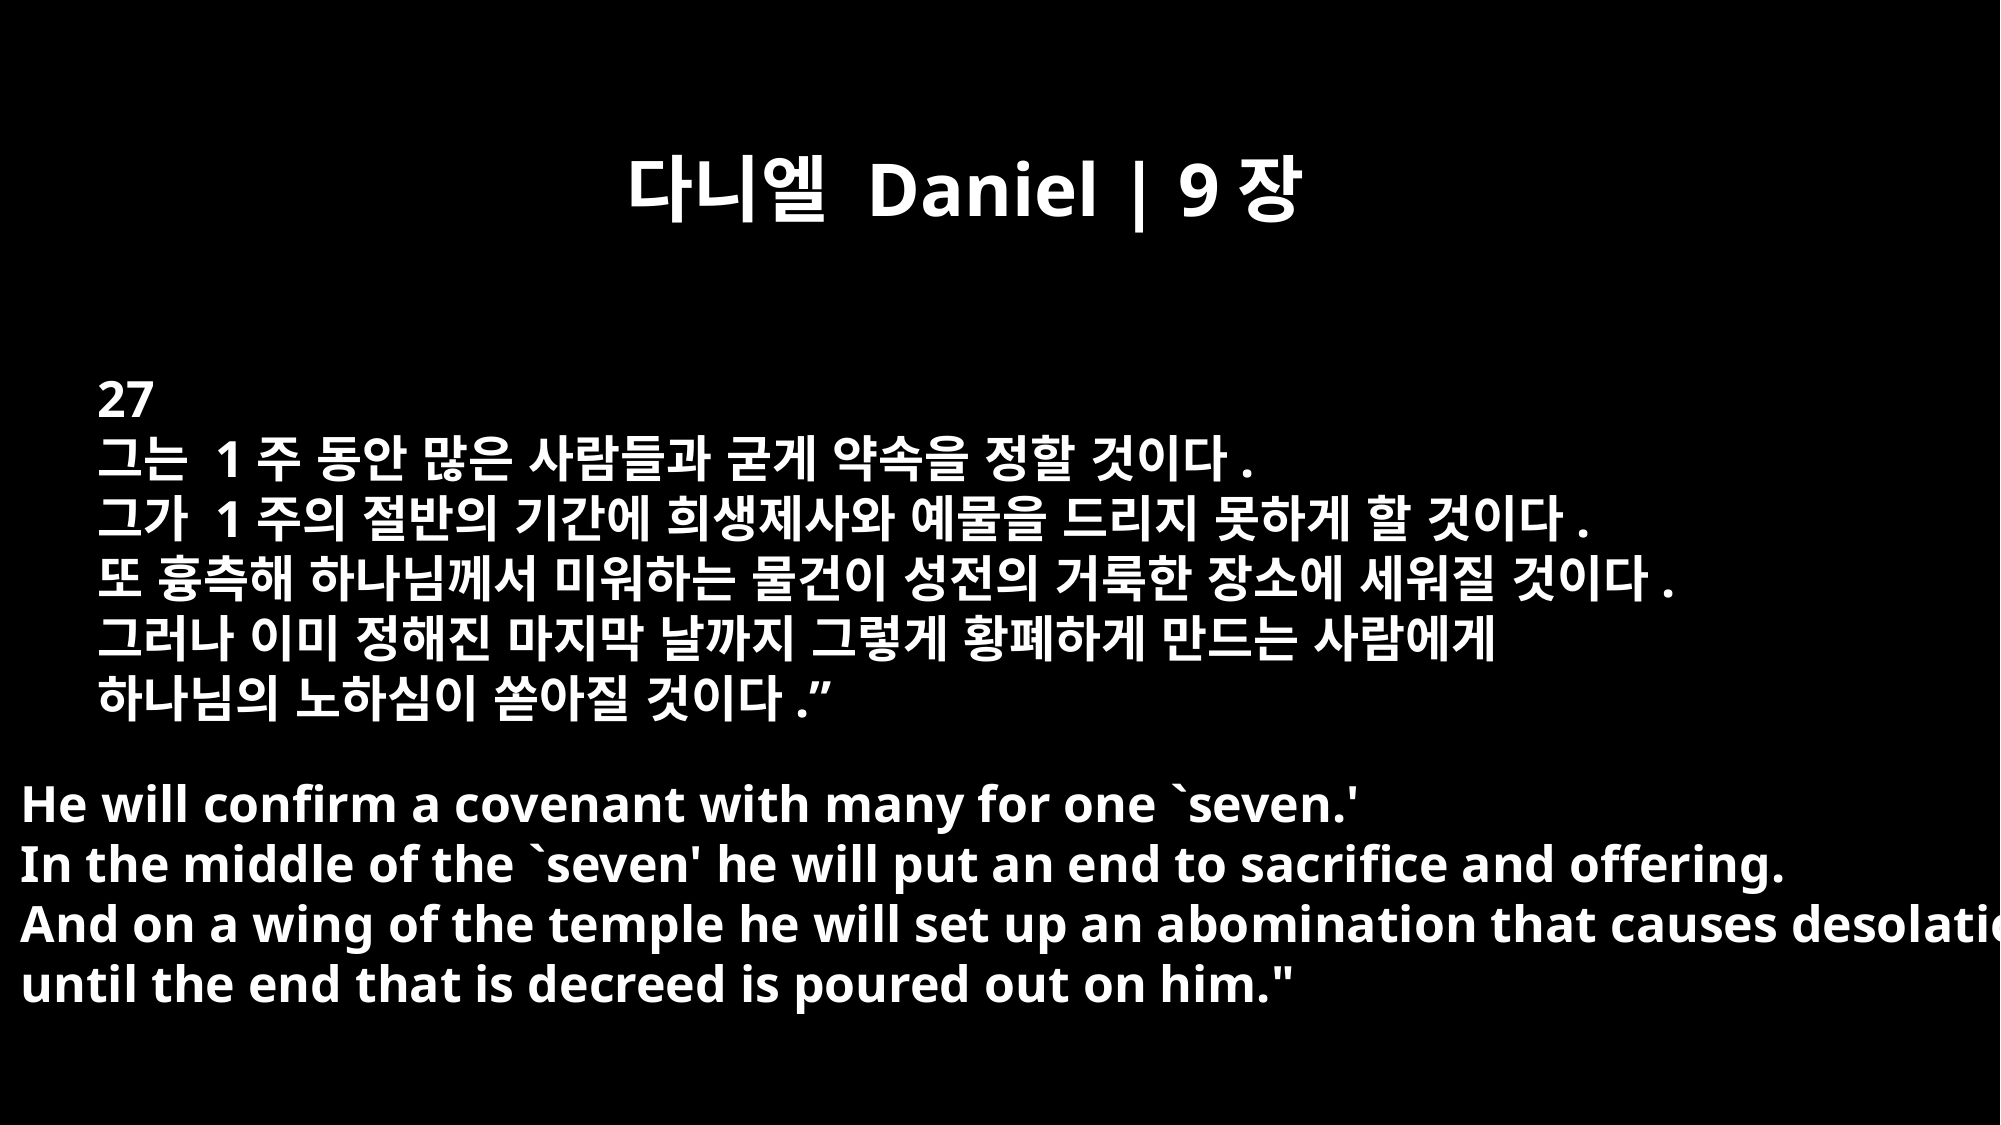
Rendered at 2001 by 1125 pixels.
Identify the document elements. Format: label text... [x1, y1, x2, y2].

text_box 다니엘 Daniel | 9장 [611, 136, 1320, 239]
text_box He will confirm a covenant with many for one `seven.' In the middle of the `seven' he will put an end to sacrifice and offering. And on a wing of the temple he will set up an abomination that causes desolation, until the end that is decreed is poured out on him." [6, 764, 2000, 1020]
text_box 27 그는 1주 동안 많은 사람들과 굳게 약속을 정할 것이다. 그가 1주의 절반의 기간에 희생제사와 예물을 드리지 못하게 할 것이다. 또 흉측해 하나님께서 미워하는 물건이 성전의 거룩한 장소에 세워질 것이다. 그러나 이미 정해진 마지막 날까지 그렇게 황폐하게 만드는 사람에게 하나님의 노하심이 쏟아질 것이다.” [82, 359, 1704, 735]
